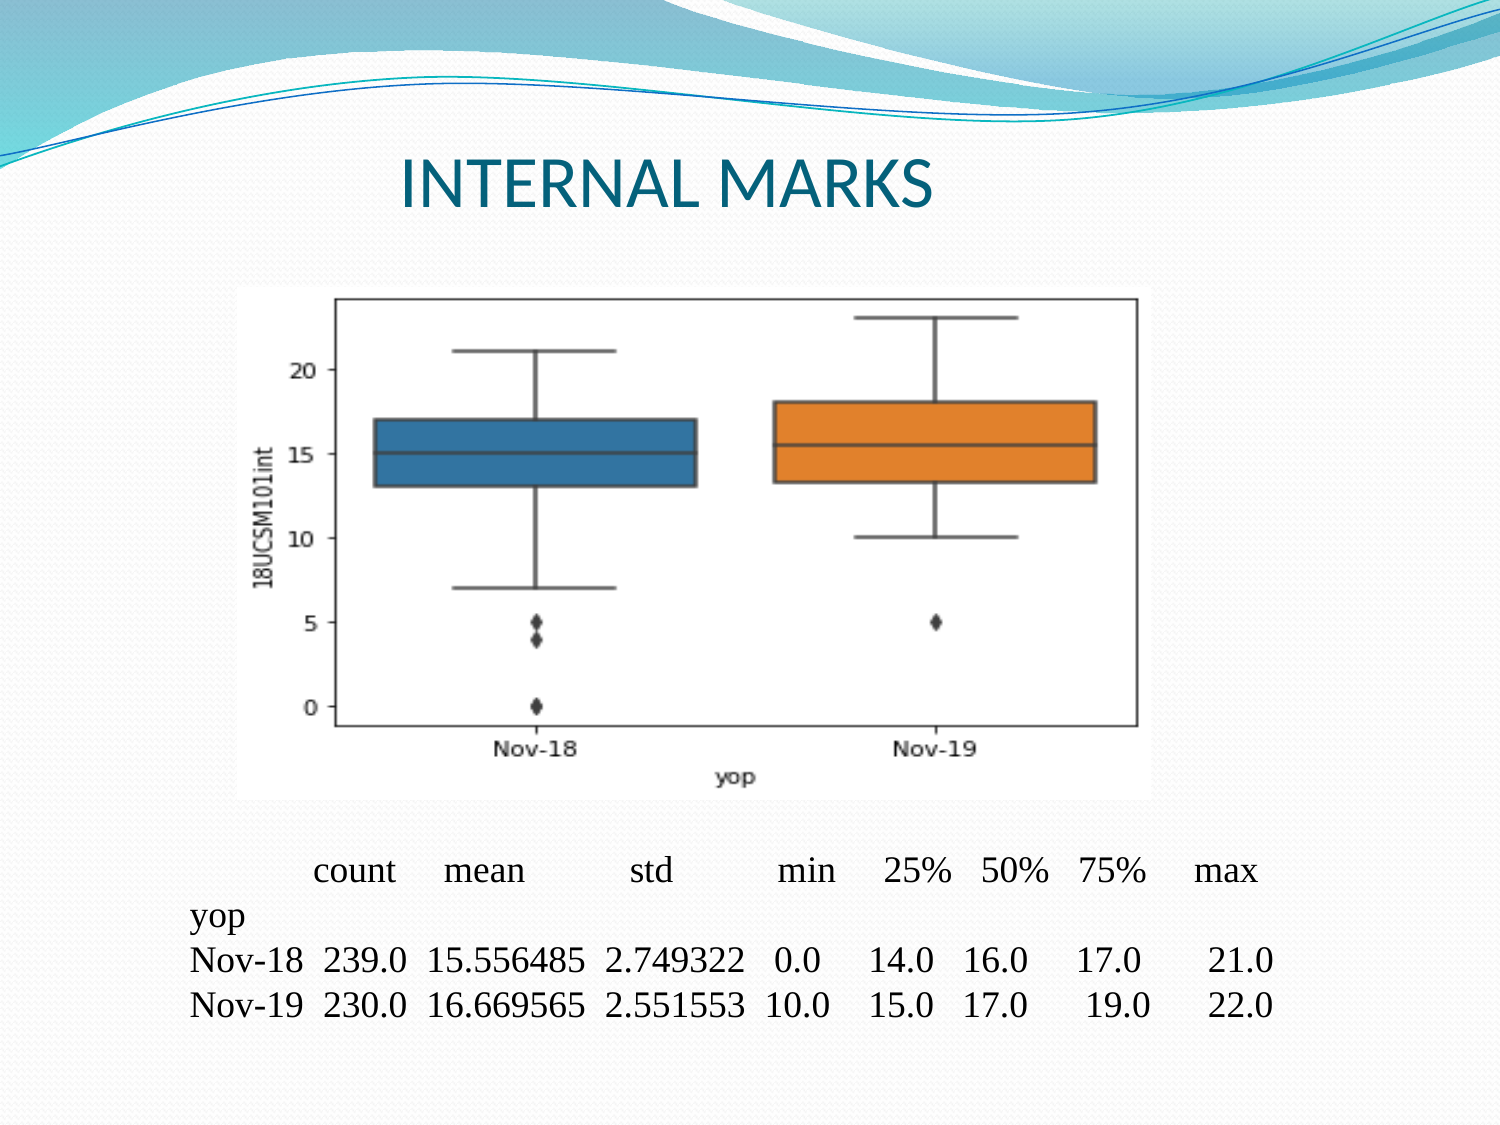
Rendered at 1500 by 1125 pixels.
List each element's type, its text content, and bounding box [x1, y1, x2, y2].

title INTERNAL MARKS [399, 125, 1425, 222]
picture [237, 287, 1152, 801]
text_box count mean std min 25% 50% 75% max yop Nov-18 239.0 15.556485 2.749322 0.0 14.0 16.0 17.0 21.0 Nov-19 230.0 16.669565 2.551553 10.0 15.0 17.0 19.0 22.0 [174, 837, 1313, 1033]
